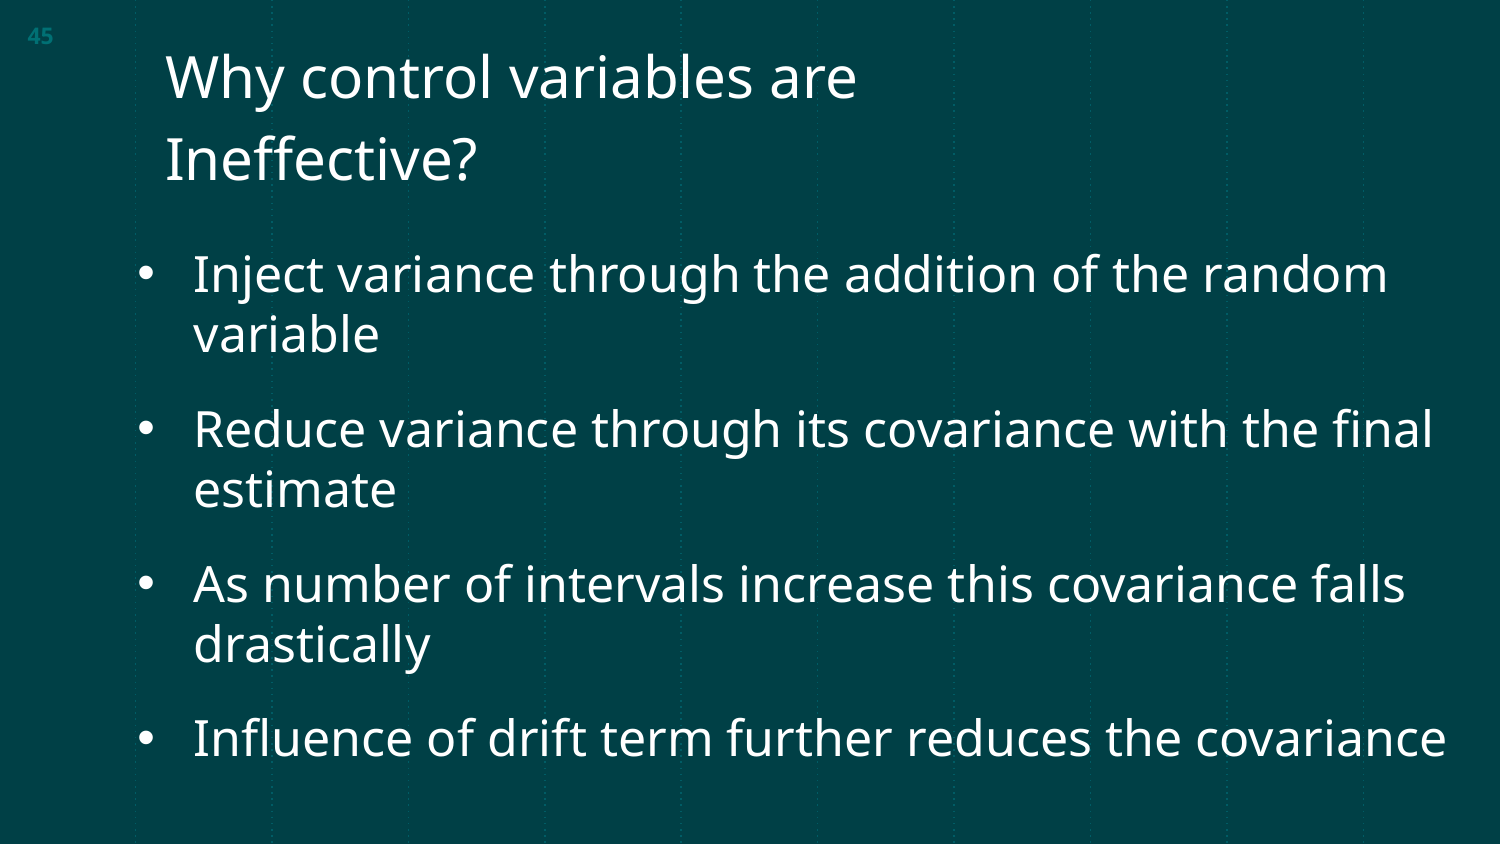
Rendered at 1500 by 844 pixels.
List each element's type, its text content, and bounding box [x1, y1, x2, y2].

slide_number 45 [12, 6, 103, 66]
text_box Inject variance through the addition of the random variable Reduce variance through its covariance with the final estimate As number of intervals increase this covariance falls drastically Influence of drift term further reduces the covariance [137, 242, 1450, 768]
list Why control variables are Ineffective? [137, 24, 1195, 132]
